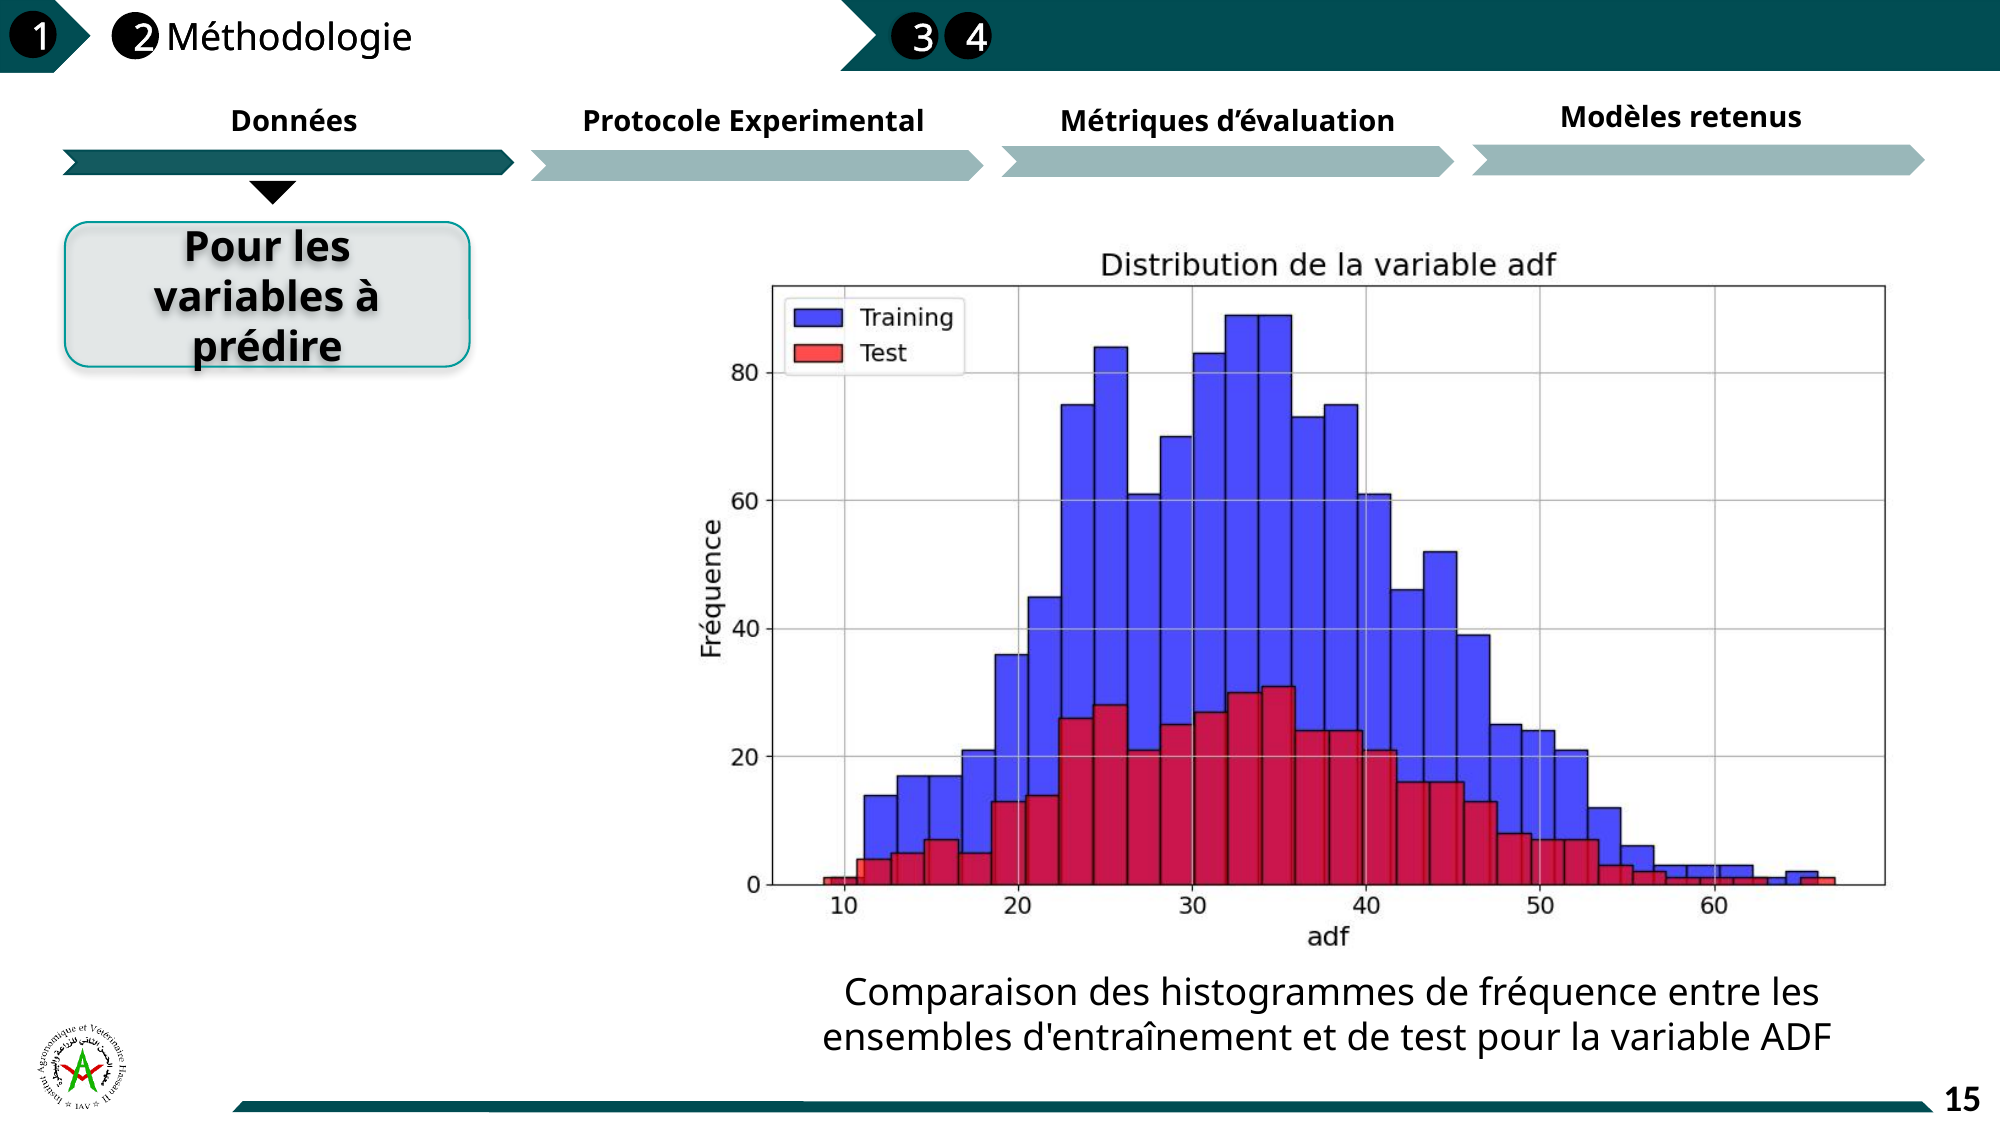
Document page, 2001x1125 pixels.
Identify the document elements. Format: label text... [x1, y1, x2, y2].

text_box Métriques d’évaluation [940, 95, 1561, 146]
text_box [679, 234, 1903, 1067]
text_box Méthodologie [151, 5, 921, 66]
text_box 2 [110, 11, 160, 61]
picture [37, 1024, 126, 1109]
text_box 1 [8, 9, 58, 60]
text_box 15 [1928, 1066, 2000, 1125]
text_box 4 [943, 11, 993, 61]
text_box [232, 1101, 1934, 1113]
text_box [0, 0, 91, 73]
text_box [1469, 143, 1927, 177]
text_box [62, 149, 515, 176]
text_box [528, 149, 986, 182]
text_box [246, 179, 299, 207]
text_box 3 [890, 11, 940, 61]
text_box Données [215, 94, 373, 145]
text_box [840, 0, 2000, 71]
text_box Protocole Experimental [567, 95, 940, 146]
text_box Modèles retenus [1545, 91, 1818, 141]
text_box [999, 145, 1456, 178]
text_box Pour les variables à prédire [63, 221, 471, 368]
